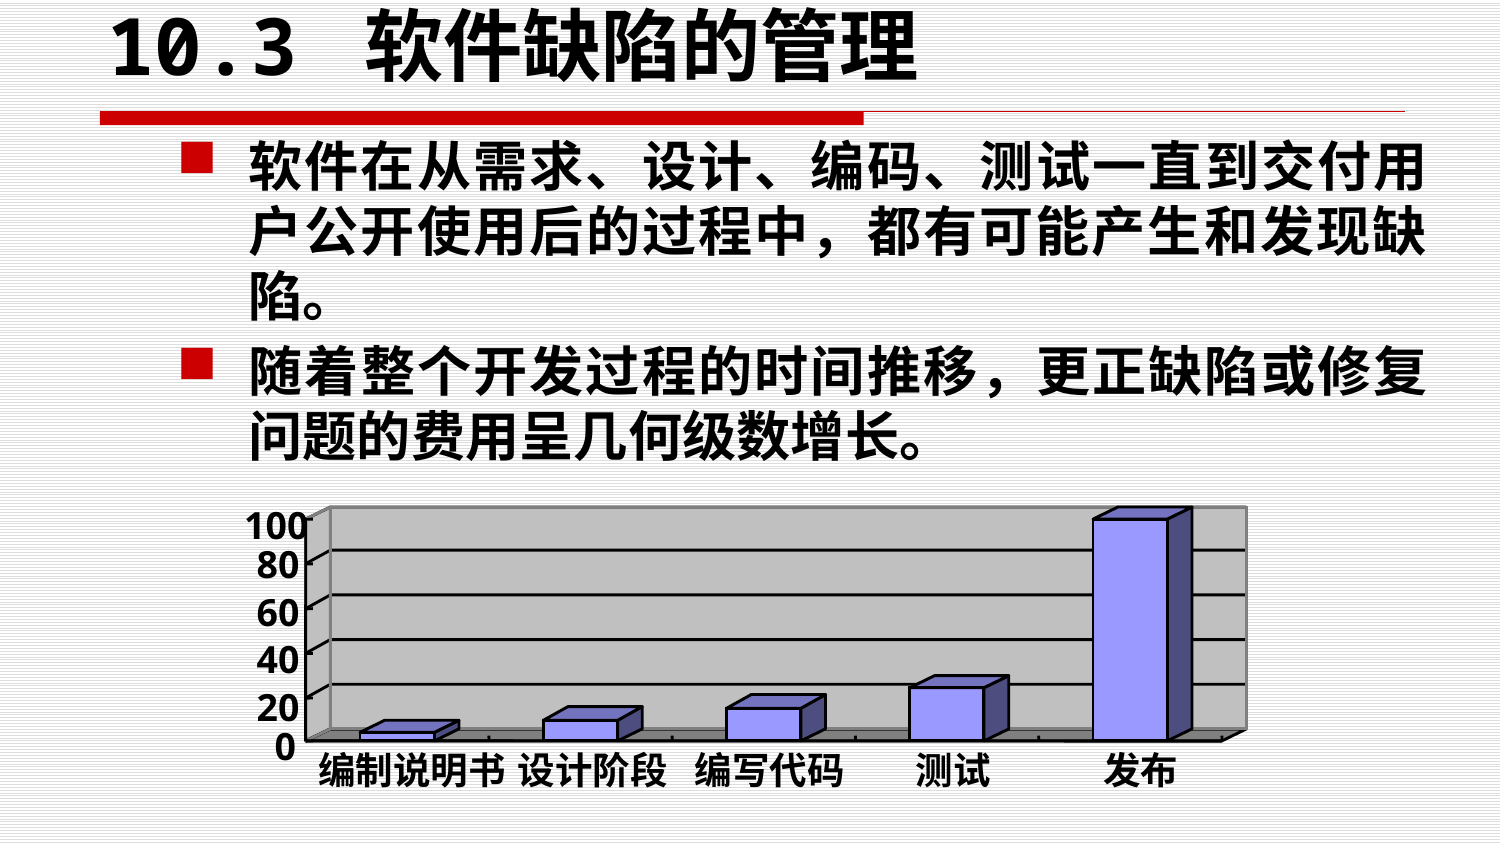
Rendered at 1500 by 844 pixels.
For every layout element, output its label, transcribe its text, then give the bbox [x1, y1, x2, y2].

list 软件在从需求、设计、编码、测试一直到交付用户公开使用后的过程中，都有可能产生和发现缺陷。 随着整个开发过程的时间推移，更正缺陷或修复问题的费用呈几何级数增长。 [84, 124, 1443, 696]
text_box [141, 477, 1356, 809]
text_box 10.3 软件缺陷的管理 [92, 0, 1406, 99]
